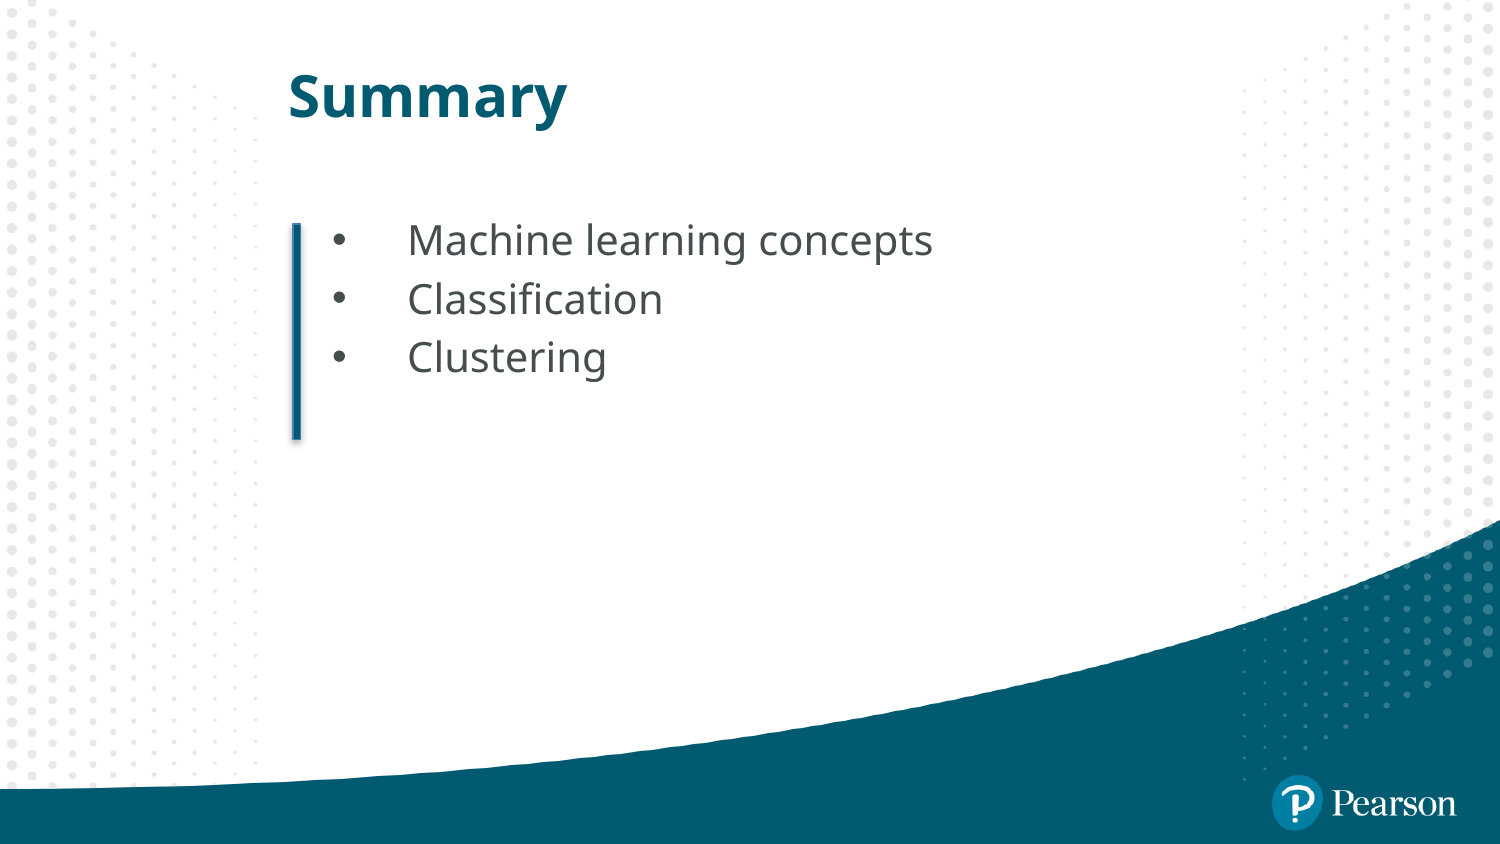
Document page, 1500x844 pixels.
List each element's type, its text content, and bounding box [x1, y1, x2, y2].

picture [1444, 584, 1451, 591]
picture [1336, 791, 1340, 815]
picture [1464, 595, 1471, 603]
picture [1444, 606, 1451, 613]
picture [1432, 799, 1436, 813]
title Summary [273, 51, 1389, 155]
picture [1405, 799, 1416, 812]
picture [1464, 638, 1471, 646]
picture [1484, 648, 1492, 657]
picture [1464, 660, 1471, 667]
picture [0, 0, 1500, 788]
picture [1444, 628, 1451, 634]
picture [1464, 552, 1472, 559]
picture [1484, 627, 1492, 635]
picture [1381, 798, 1385, 815]
picture [1484, 541, 1492, 549]
picture [1419, 800, 1424, 814]
picture [1283, 786, 1314, 815]
picture [1484, 562, 1492, 570]
subtitle Machine learning concepts Classification Clustering [307, 206, 1331, 485]
picture [1347, 791, 1353, 804]
picture [1354, 800, 1361, 815]
picture [1484, 584, 1492, 592]
picture [1444, 670, 1451, 677]
picture [1447, 798, 1454, 815]
picture [1444, 563, 1451, 570]
picture [1465, 573, 1471, 581]
picture [1484, 605, 1492, 613]
picture [1444, 649, 1451, 656]
picture [1440, 798, 1444, 815]
picture [1464, 616, 1471, 624]
